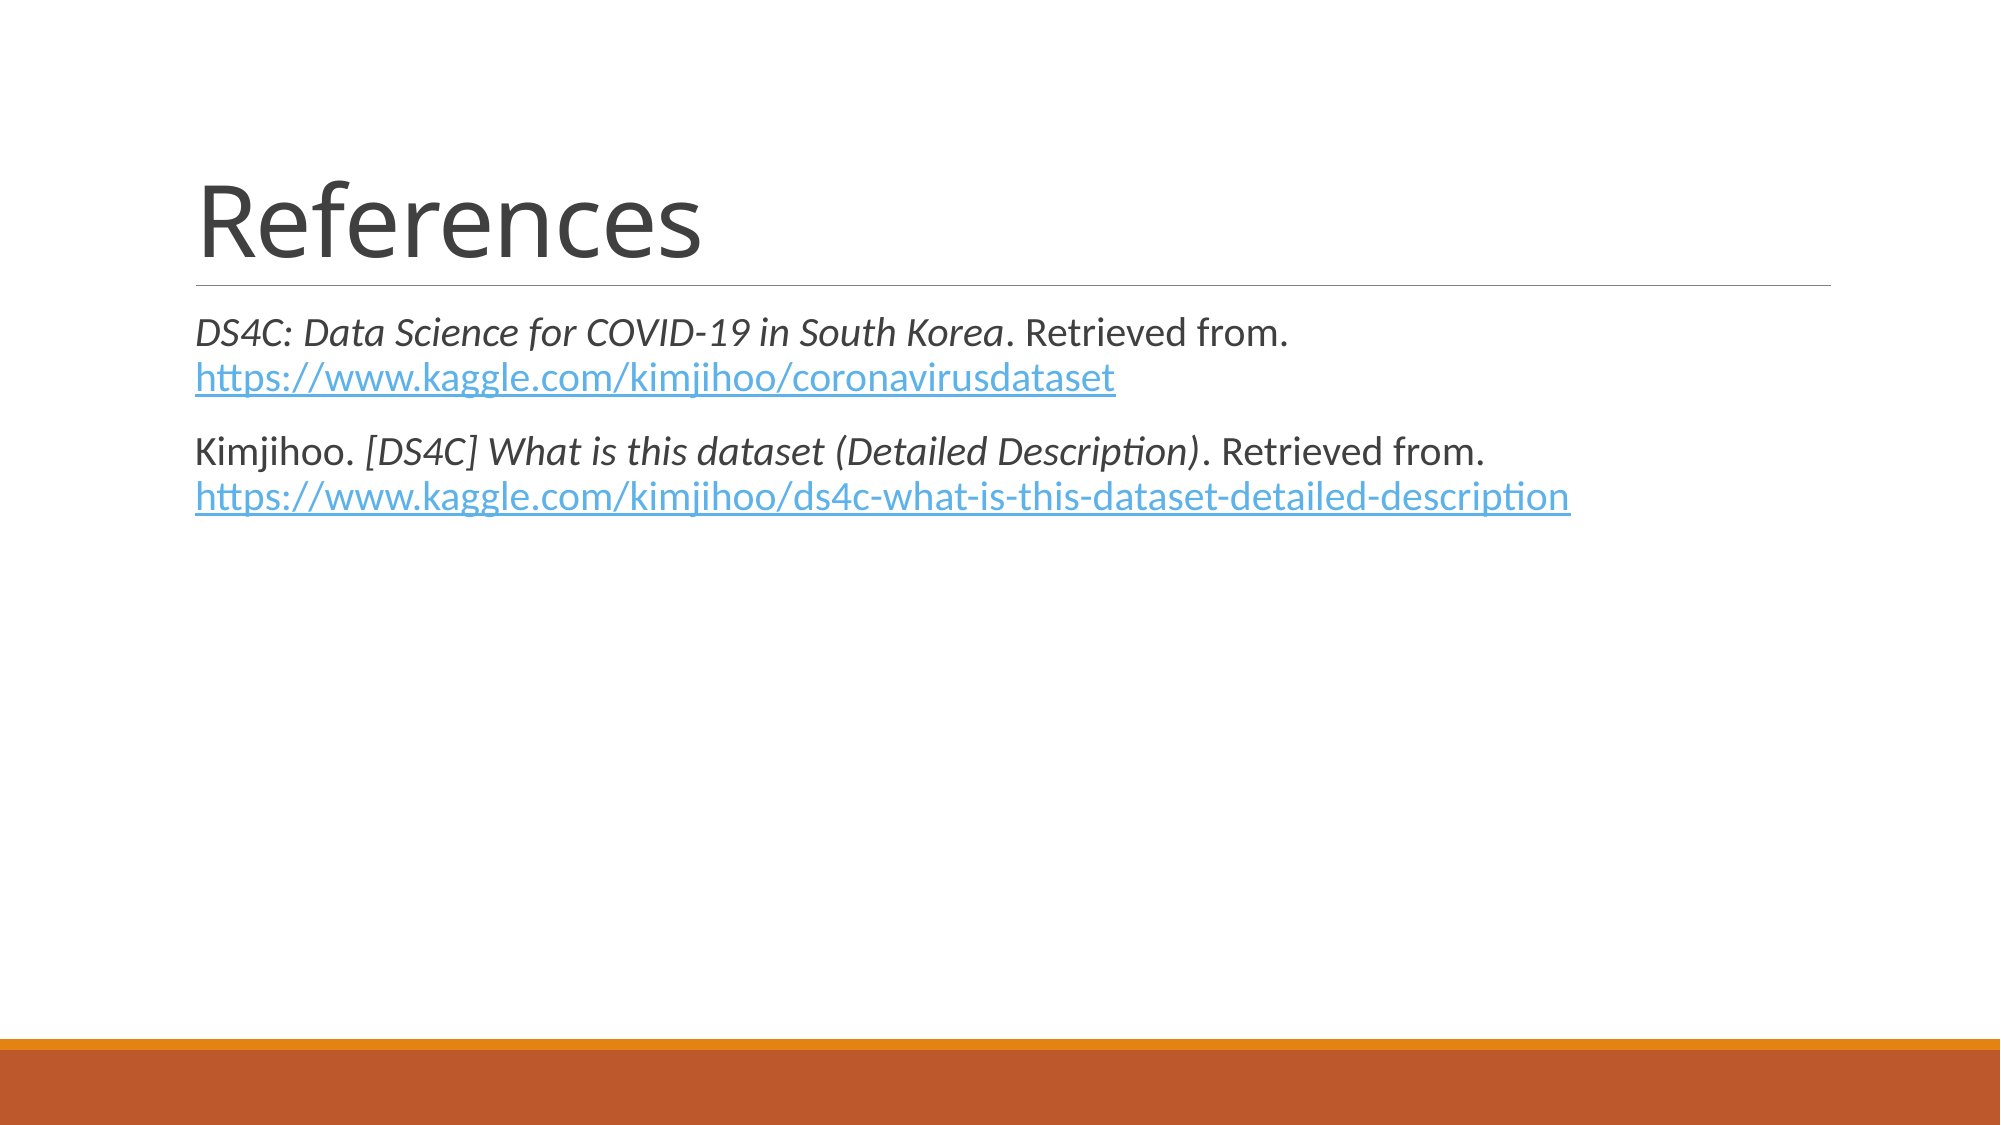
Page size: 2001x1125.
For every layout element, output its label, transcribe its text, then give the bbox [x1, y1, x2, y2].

list DS4C: Data Science for COVID-19 in South Korea. Retrieved from. https://www.kaggle.com/kimjihoo/coronavirusdataset Kimjihoo. [DS4C] What is this dataset (Detailed Description). Retrieved from. https://www.kaggle.com/kimjihoo/ds4c-what-is-this-dataset-detailed-description [180, 302, 1830, 710]
title References [180, 47, 1830, 285]
